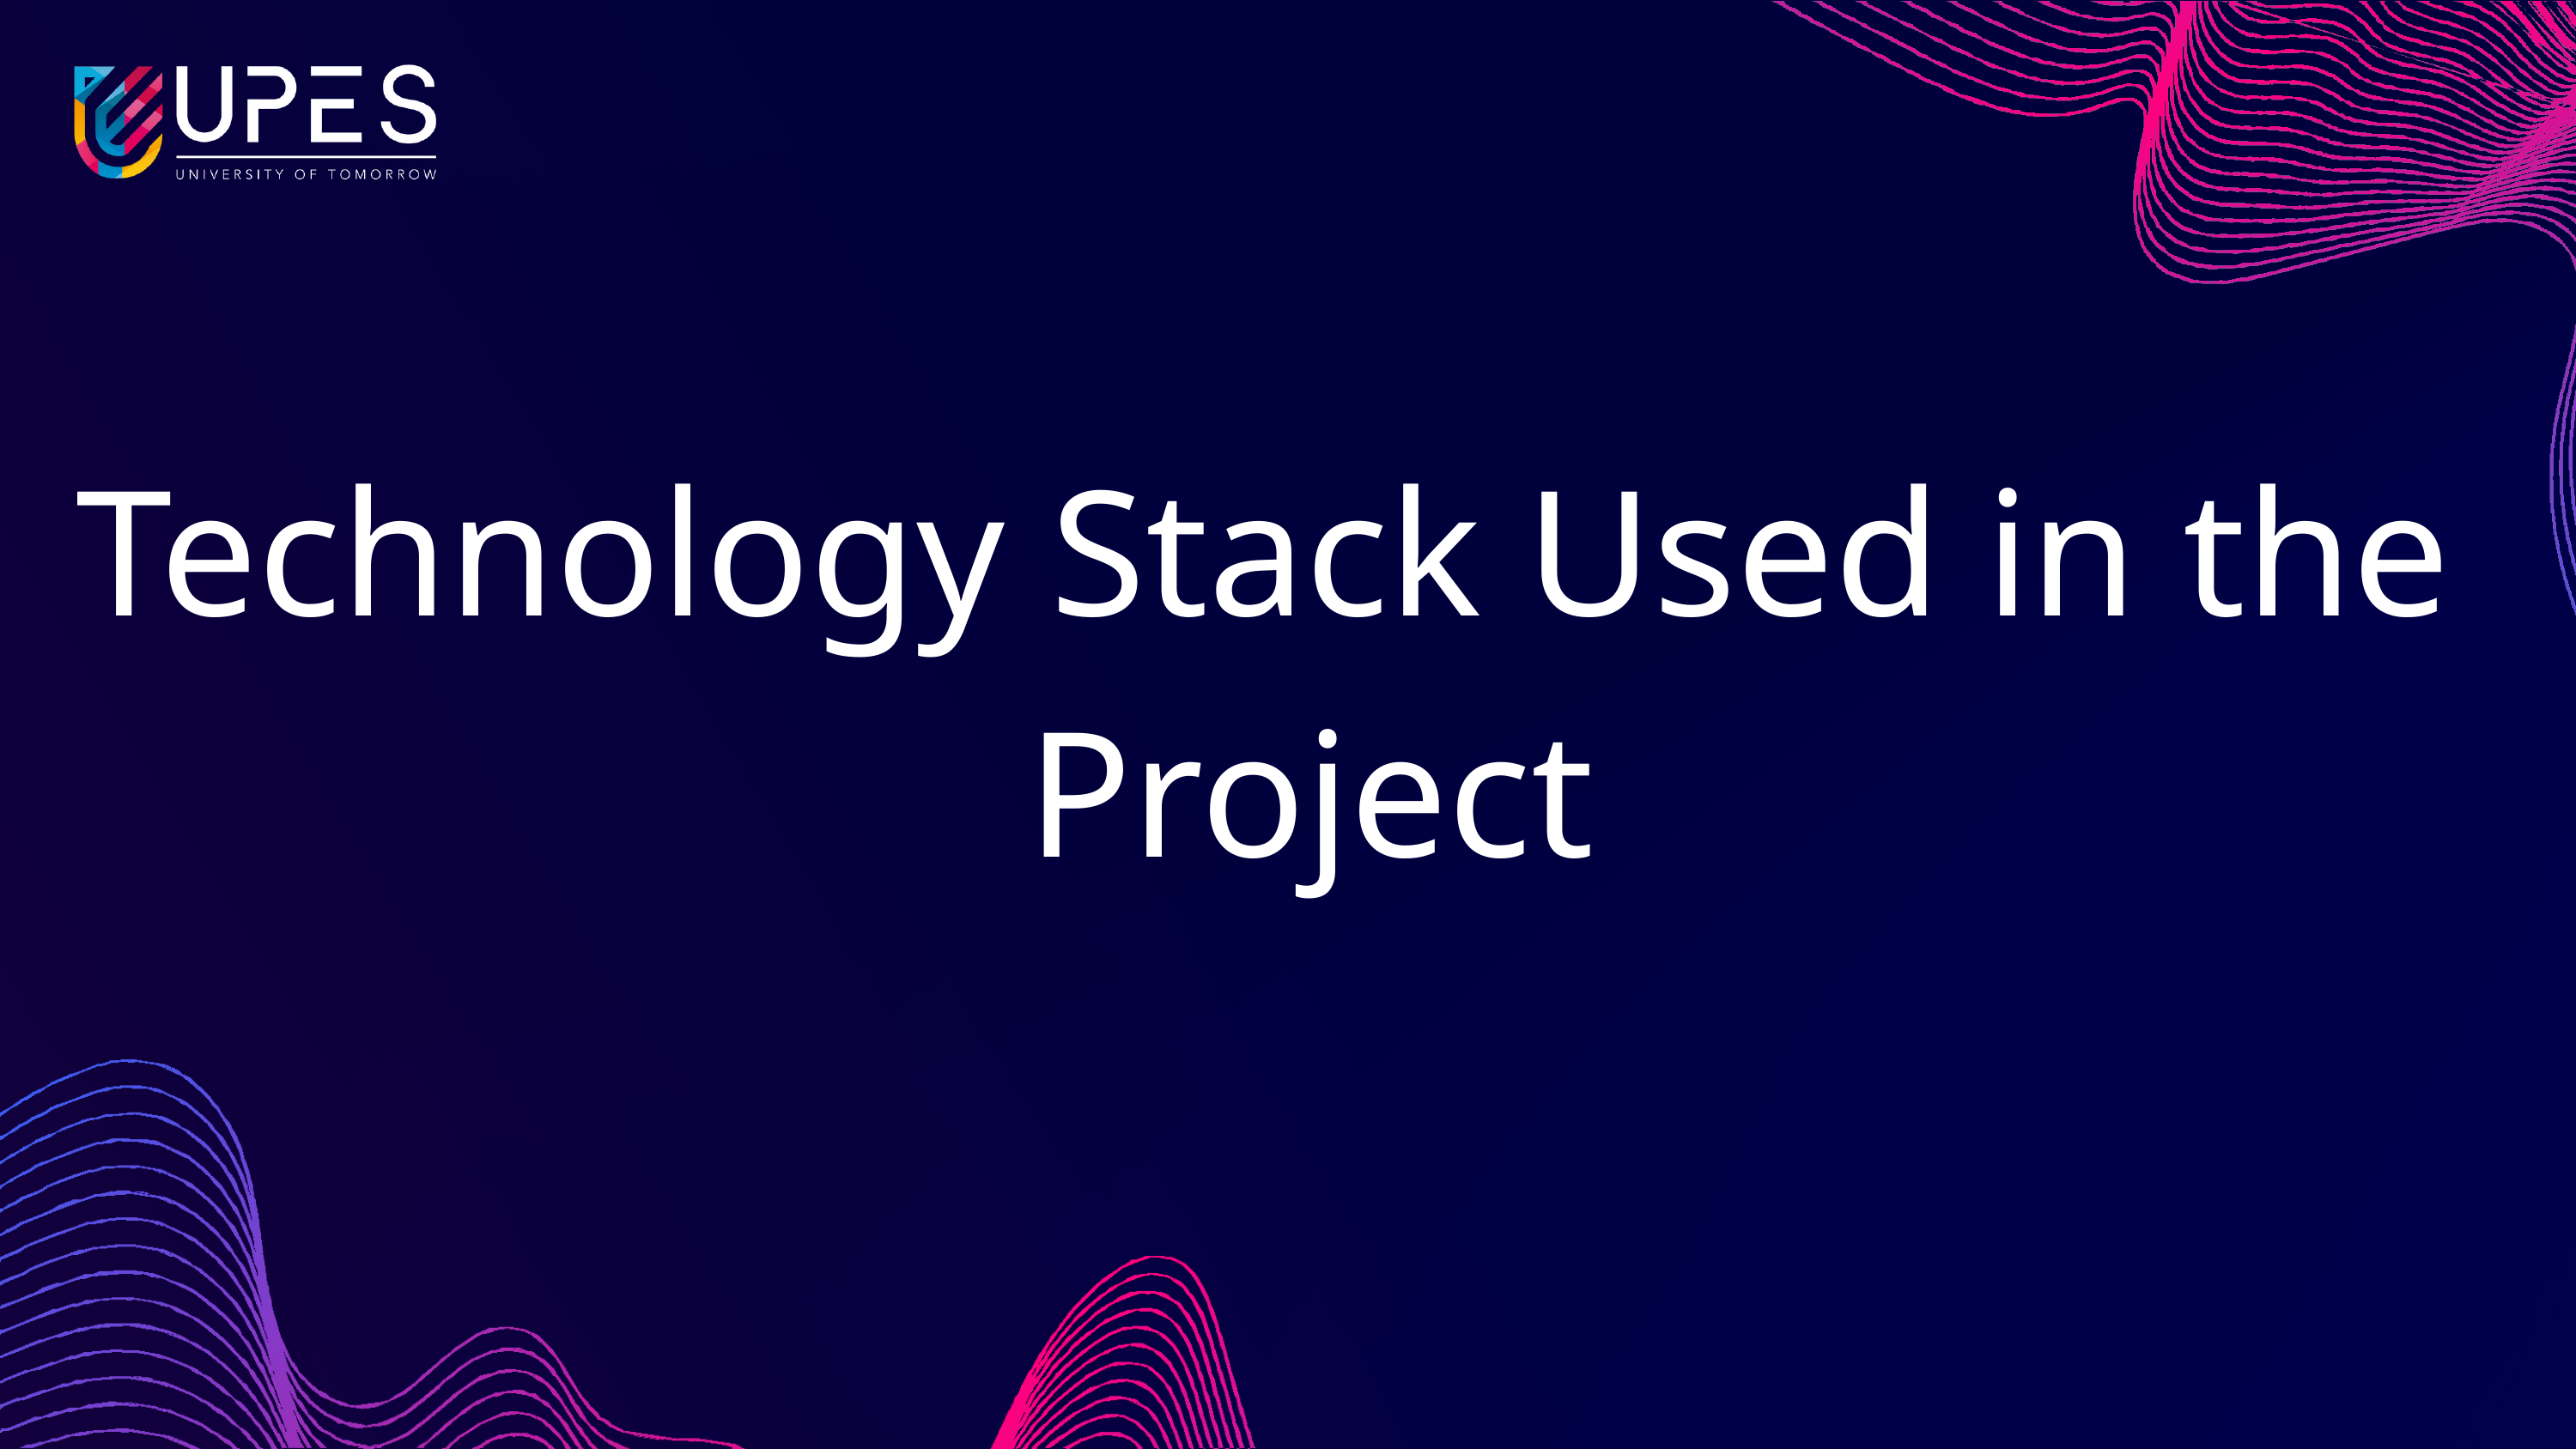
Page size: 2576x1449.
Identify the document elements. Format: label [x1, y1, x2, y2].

picture [70, 33, 440, 257]
picture [1771, 0, 2576, 618]
text_box [0, 0, 2576, 1449]
